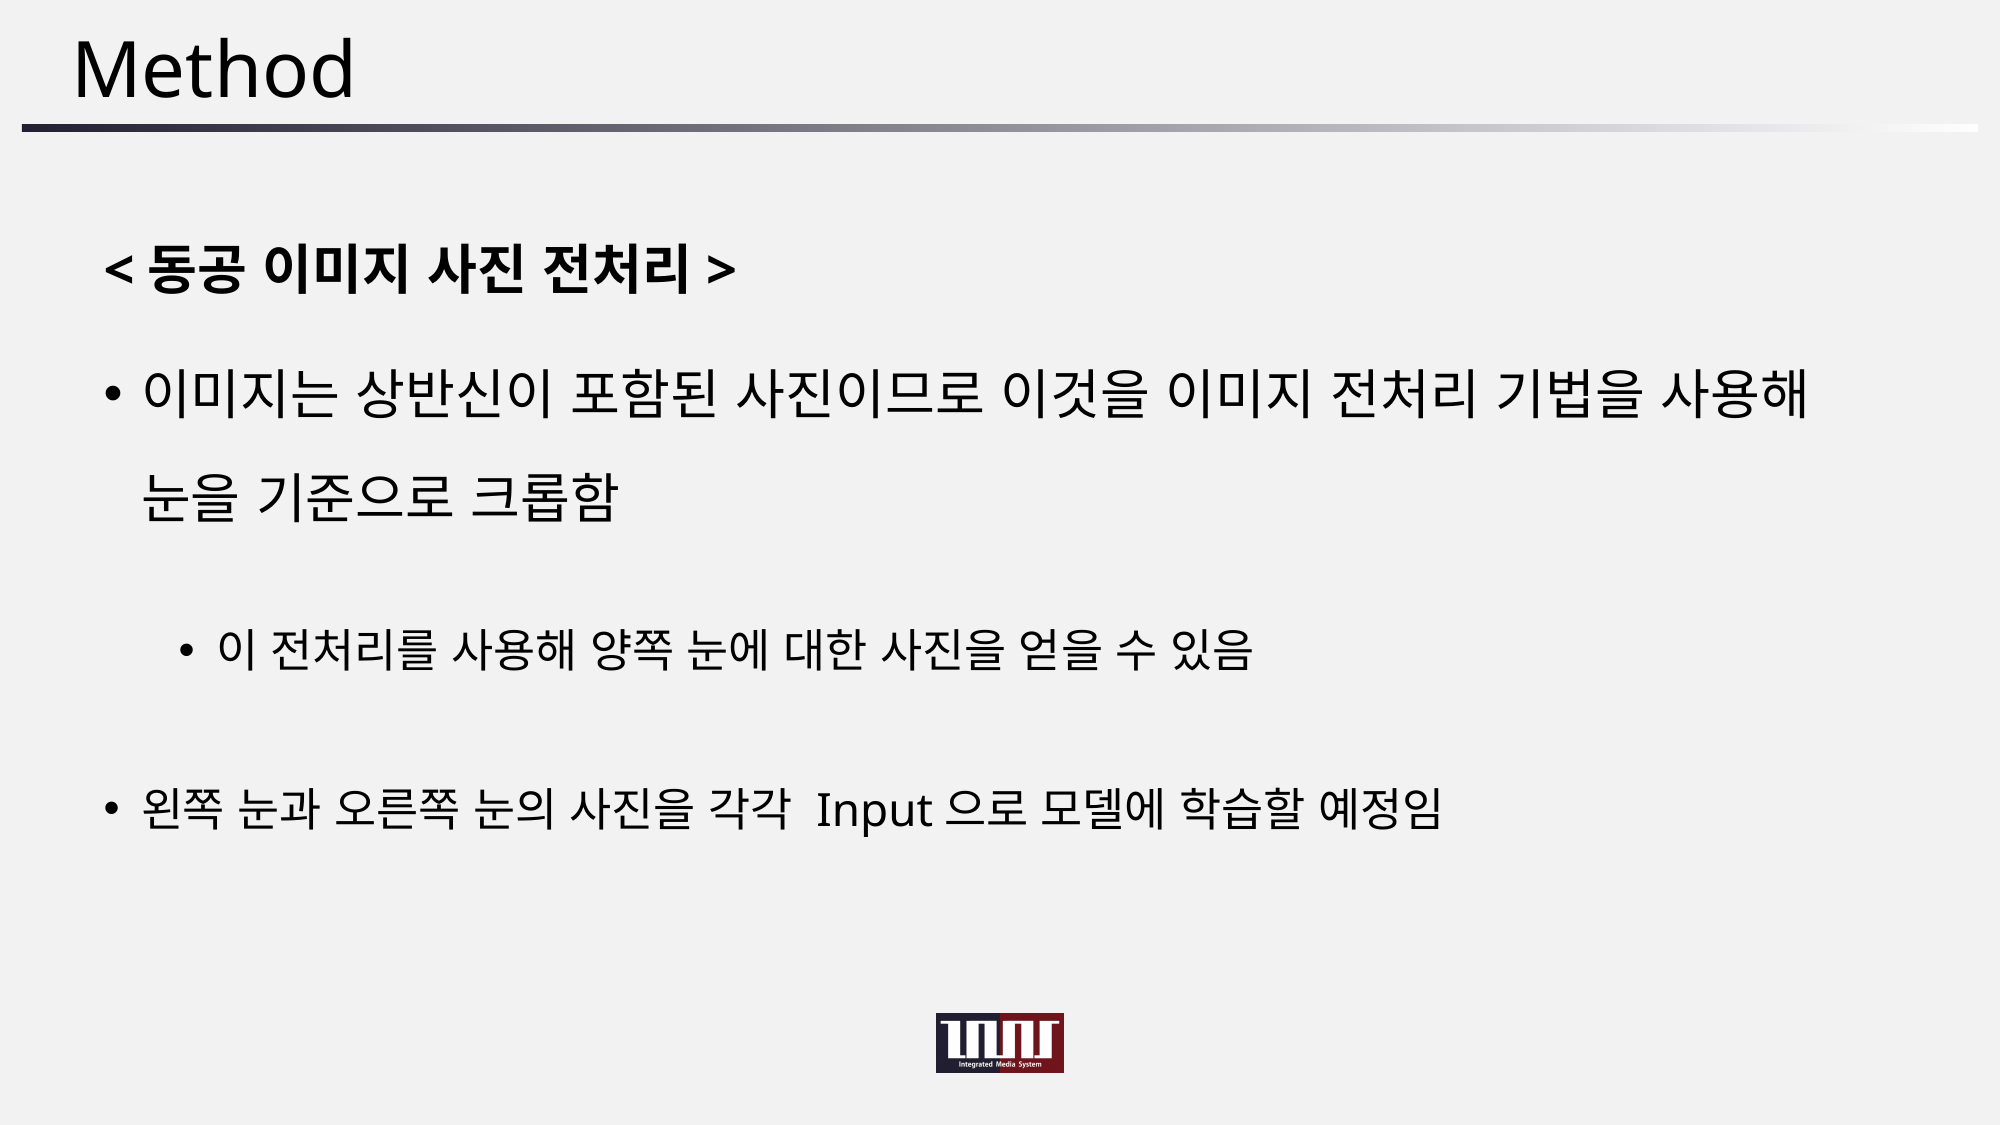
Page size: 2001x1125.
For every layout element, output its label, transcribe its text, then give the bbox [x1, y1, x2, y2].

title Method [56, 22, 1951, 122]
list <동공 이미지 사진 전처리> 이미지는 상반신이 포함된 사진이므로 이것을 이미지 전처리 기법을 사용해 눈을 기준으로 크롭함 이 전처리를 사용해 양쪽 눈에 대한 사진을 얻을 수 있음 왼쪽 눈과 오른쪽 눈의 사진을 각각 Input으로 모델에 학습할 예정임 [88, 195, 1918, 985]
picture [936, 1013, 1064, 1073]
